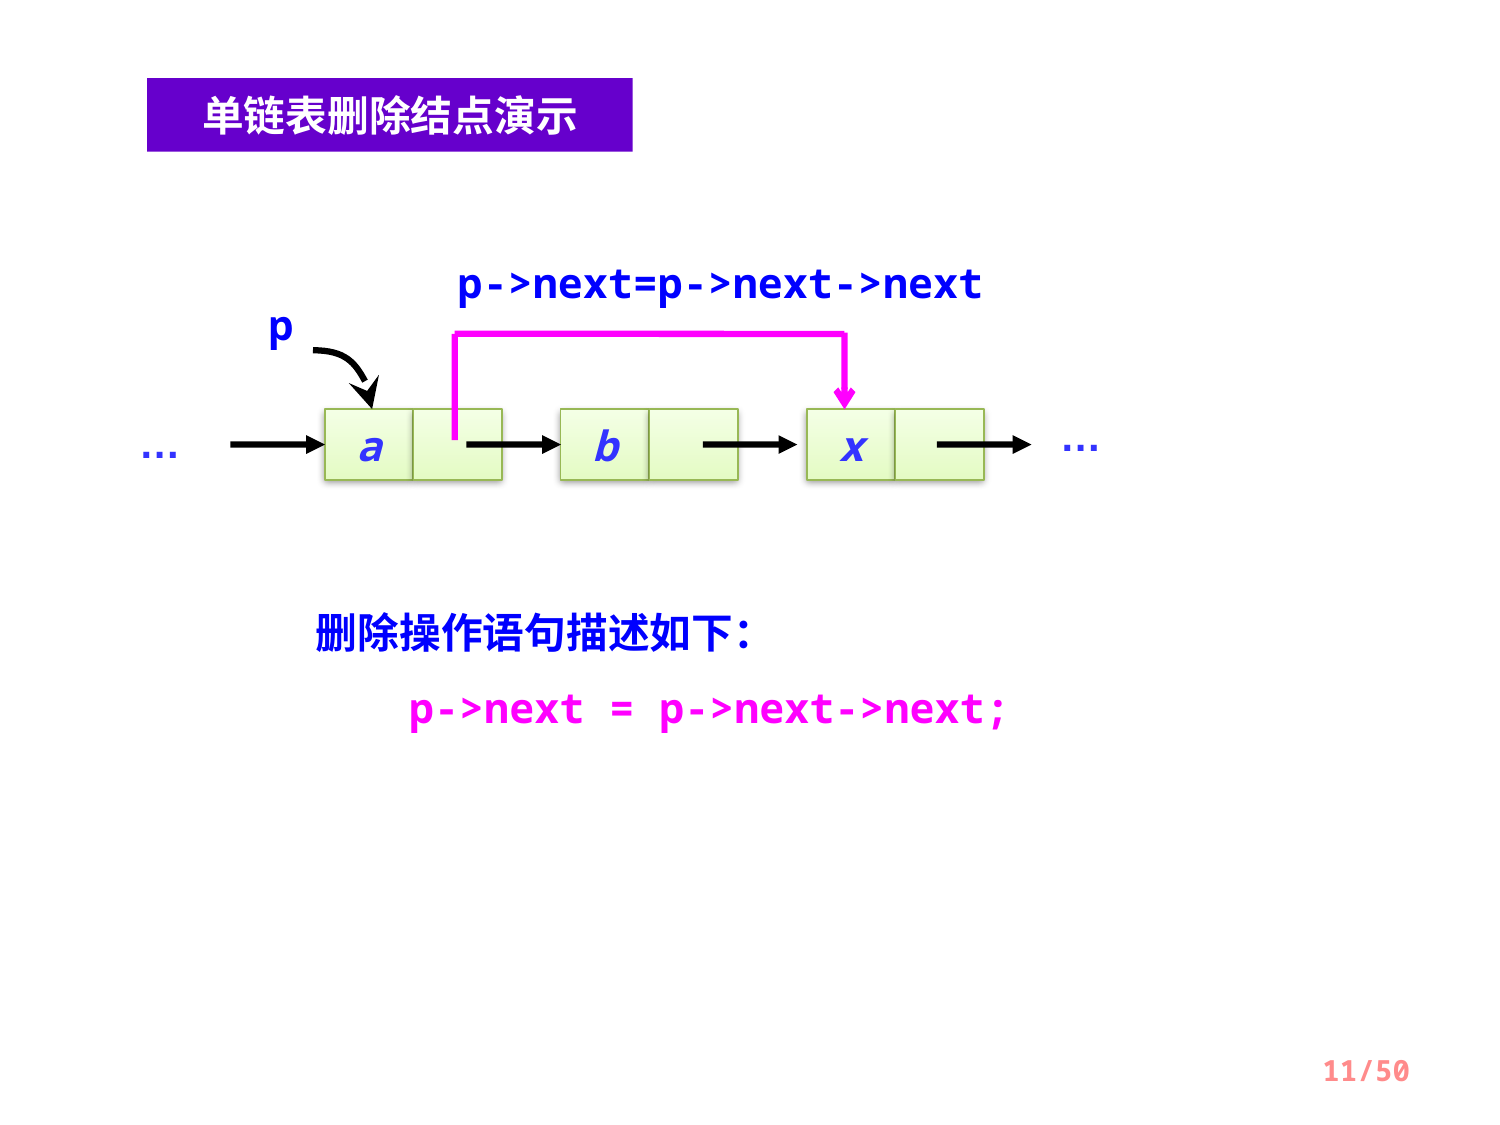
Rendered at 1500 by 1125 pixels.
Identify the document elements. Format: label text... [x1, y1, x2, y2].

slide_number 11/50 [1074, 1042, 1425, 1103]
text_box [560, 448, 739, 481]
text_box 单链表删除结点演示 [147, 78, 633, 152]
text_box … [1033, 402, 1129, 468]
text_box [895, 448, 985, 481]
text_box [230, 438, 325, 451]
text_box a [324, 408, 412, 481]
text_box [442, 248, 1058, 441]
text_box x [806, 448, 890, 481]
text_box p [253, 291, 325, 356]
text_box [413, 408, 503, 481]
text_box [312, 351, 379, 410]
text_box … [112, 409, 207, 474]
text_box 删除操作语句描述如下： p->next = p->next->next; [301, 574, 1105, 739]
